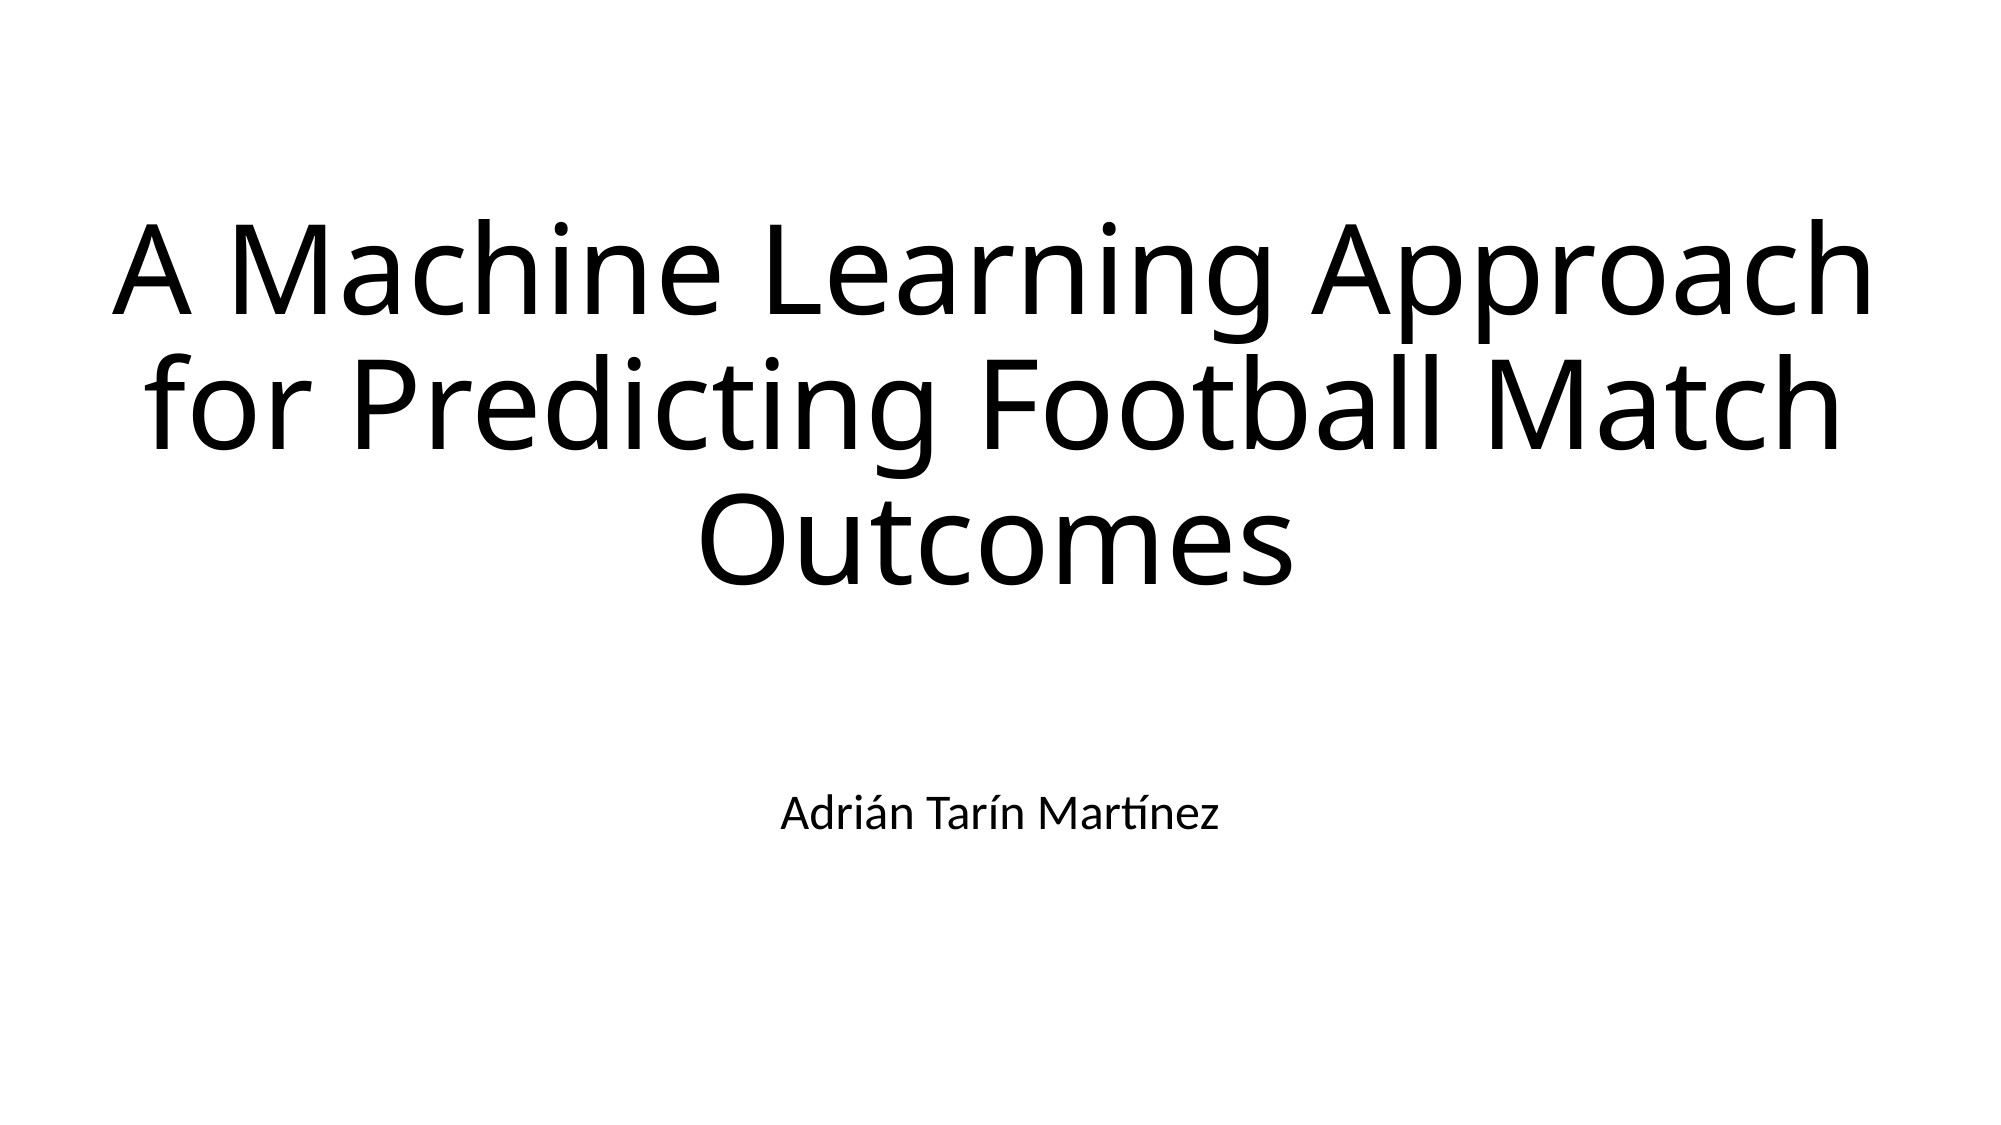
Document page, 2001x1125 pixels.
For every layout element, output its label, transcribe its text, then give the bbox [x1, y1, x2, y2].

subtitle Adrián Tarín Martínez [249, 779, 1750, 863]
title A Machine Learning Approach for Predicting Football Match Outcomes [54, 31, 1938, 619]
